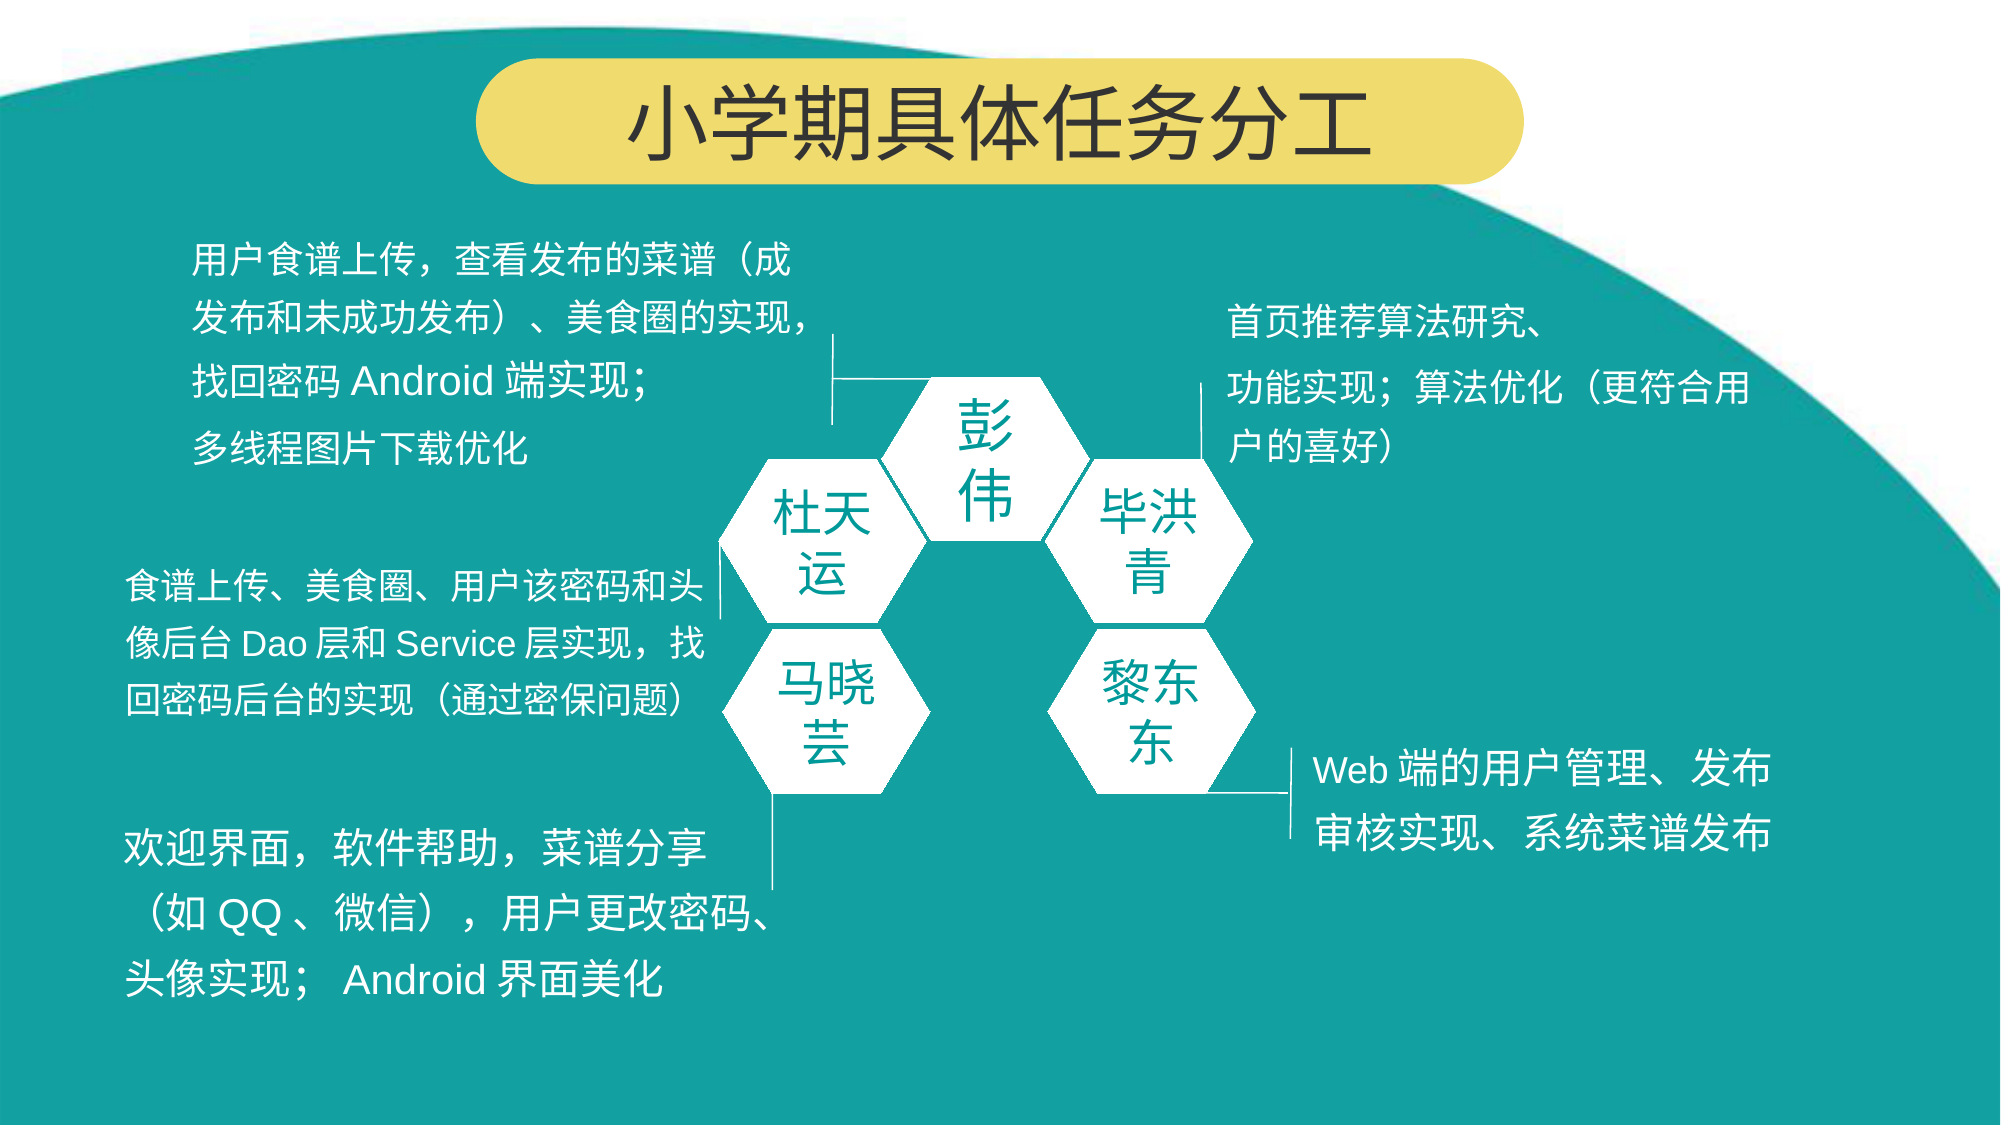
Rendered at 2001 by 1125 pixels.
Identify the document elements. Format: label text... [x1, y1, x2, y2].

text_box 食谱上传、美食圈、用户该密码和头像后台Dao层和Service层实现，找回密码后台的实现（通过密保问题） [109, 523, 721, 748]
text_box 用户食谱上传，查看发布的菜谱（成发布和未成功发布）、美食圈的实现，找回密码Android端实现； 多线程图片下载优化 [176, 254, 832, 438]
text_box 彭伟 [881, 377, 1090, 541]
text_box 杜天运 [721, 459, 927, 623]
text_box 首页推荐算法研究、 功能实现；算法优化（更符合用户的喜好） [1209, 276, 1775, 476]
text_box 小学期具体任务分工 [476, 58, 1524, 185]
text_box 毕洪青 [1045, 459, 1253, 623]
text_box Web端的用户管理、发布审核实现、系统菜谱发布 [1293, 673, 1796, 910]
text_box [1110, 747, 1292, 839]
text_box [831, 333, 991, 425]
text_box 马晓芸 [722, 629, 931, 794]
picture [0, 0, 2001, 1125]
text_box 欢迎界面，软件帮助，菜谱分享（如QQ、微信），用户更改密码、头像实现；Android界面美化 [108, 799, 789, 1047]
text_box 黎东东 [1047, 629, 1256, 794]
